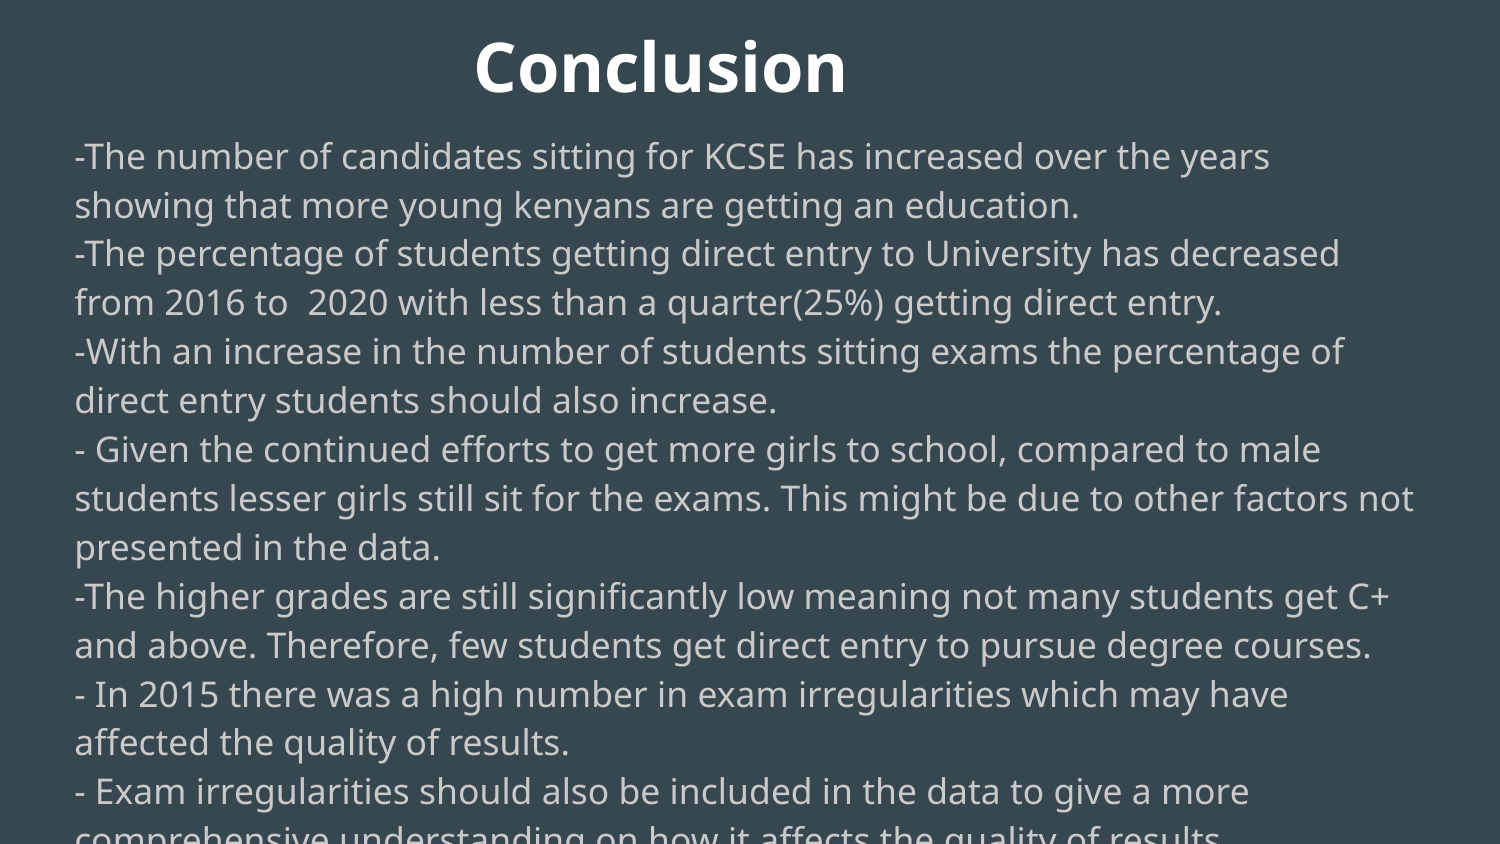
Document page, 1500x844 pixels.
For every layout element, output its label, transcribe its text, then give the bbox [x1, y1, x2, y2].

text_box -The number of candidates sitting for KCSE has increased over the years showing that more young kenyans are getting an education. -The percentage of students getting direct entry to University has decreased from 2016 to 2020 with less than a quarter(25%) getting direct entry. -With an increase in the number of students sitting exams the percentage of direct entry students should also increase. - Given the continued efforts to get more girls to school, compared to male students lesser girls still sit for the exams. This might be due to other factors not presented in the data. -The higher grades are still significantly low meaning not many students get C+ and above. Therefore, few students get direct entry to pursue degree courses. - In 2015 there was a high number in exam irregularities which may have affected the quality of results. - Exam irregularities should also be included in the data to give a more comprehensive understanding on how it affects the quality of results. [59, 112, 1436, 844]
text_box Conclusion [59, 8, 1264, 112]
